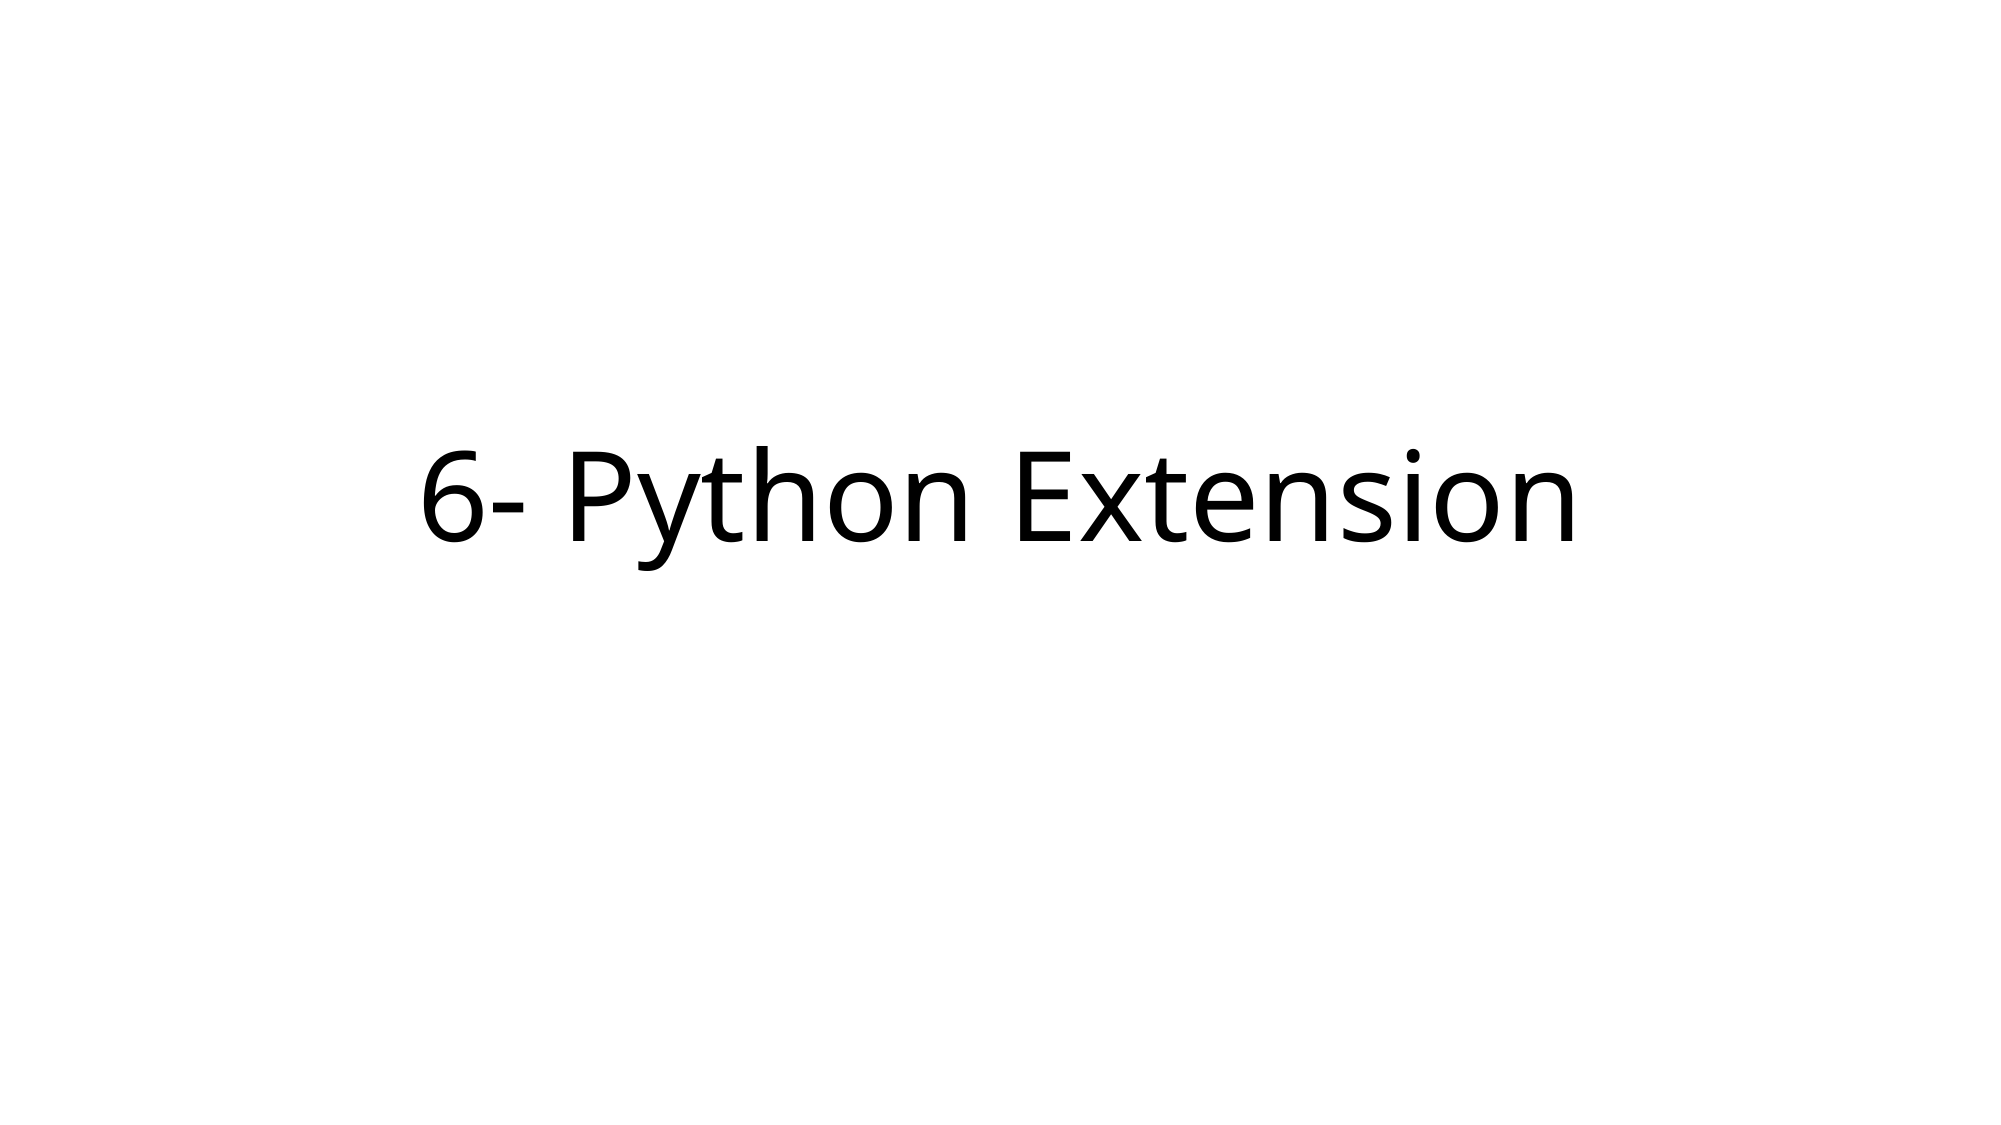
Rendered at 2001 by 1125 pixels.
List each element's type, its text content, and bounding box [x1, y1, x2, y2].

title 6- Python Extension [249, 184, 1750, 576]
